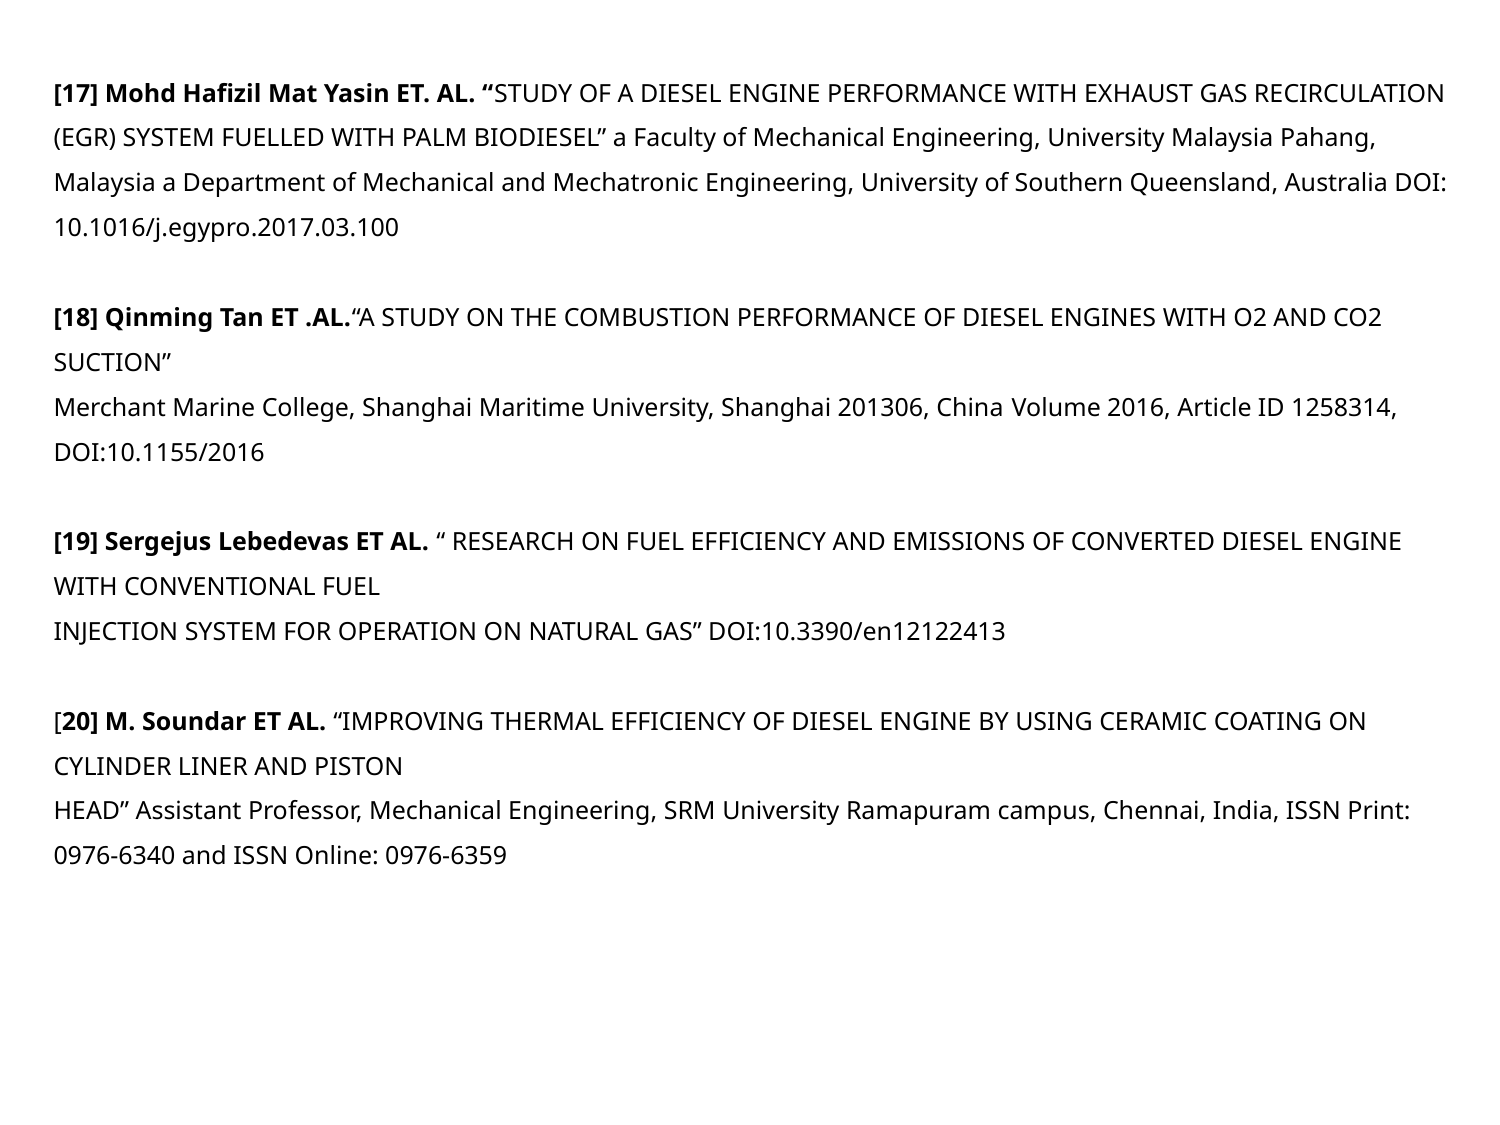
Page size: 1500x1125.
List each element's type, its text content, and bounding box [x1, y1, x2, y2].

list [17] Mohd Hafizil Mat Yasin ET. AL. “STUDY OF A DIESEL ENGINE PERFORMANCE WITH EXHAUST GAS RECIRCULATION (EGR) SYSTEM FUELLED WITH PALM BIODIESEL” a Faculty of Mechanical Engineering, University Malaysia Pahang, Malaysia a Department of Mechanical and Mechatronic Engineering, University of Southern Queensland, Australia DOI: 10.1016/j.egypro.2017.03.100 [18] Qinming Tan ET .AL.“A STUDY ON THE COMBUSTION PERFORMANCE OF DIESEL ENGINES WITH O2 AND CO2 SUCTION” Merchant Marine College, Shanghai Maritime University, Shanghai 201306, China Volume 2016, Article ID 1258314, DOI:10.1155/2016 [19] Sergejus Lebedevas ET AL. “ RESEARCH ON FUEL EFFICIENCY AND EMISSIONS OF CONVERTED DIESEL ENGINE WITH CONVENTIONAL FUEL INJECTION SYSTEM FOR OPERATION ON NATURAL GAS” DOI:10.3390/en12122413 [20] M. Soundar ET AL. “IMPROVING THERMAL EFFICIENCY OF DIESEL ENGINE BY USING CERAMIC COATING ON CYLINDER LINER AND PISTON HEAD” Assistant Professor, Mechanical Engineering, SRM University Ramapuram campus, Chennai, India, ISSN Print: 0976-6340 and ISSN Online: 0976-6359 [20, 54, 1480, 1071]
